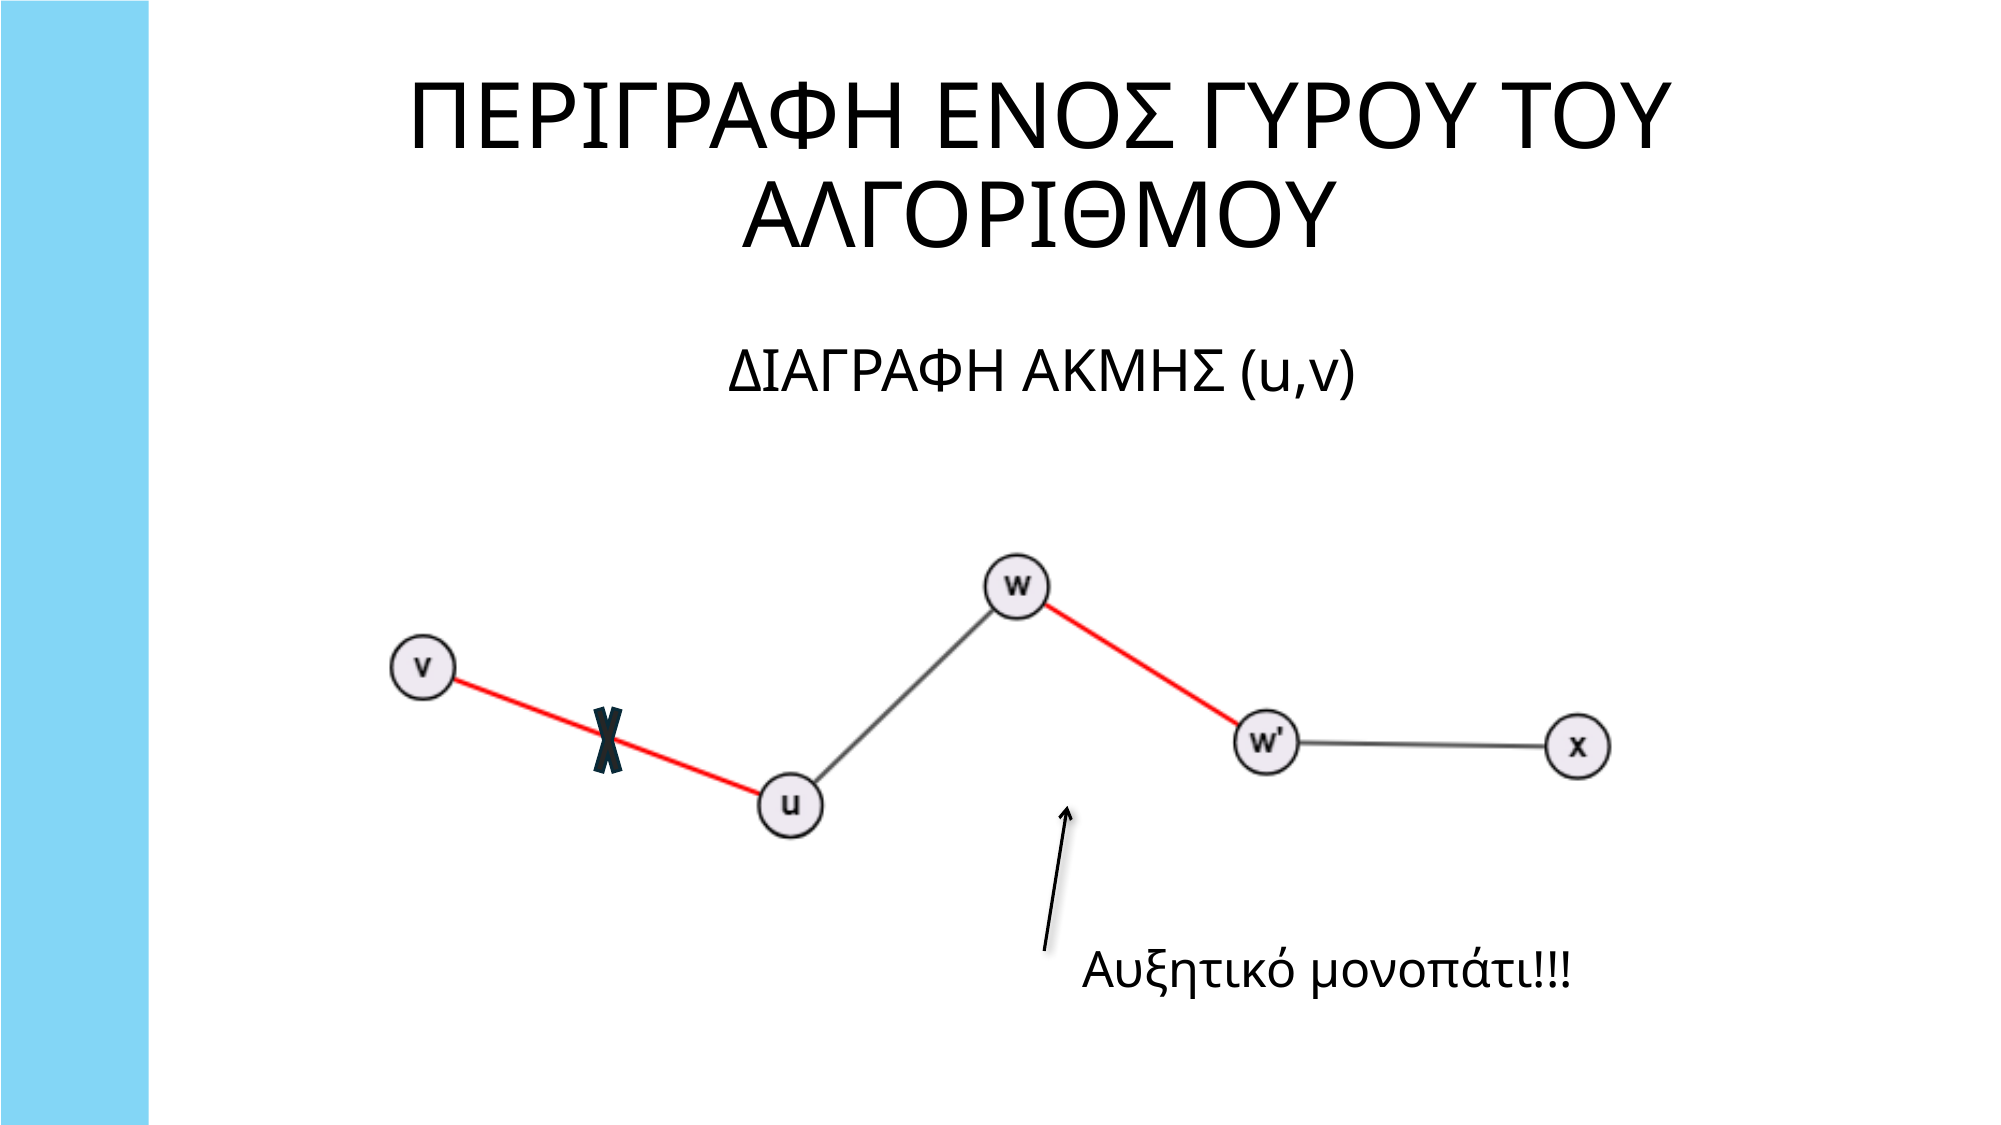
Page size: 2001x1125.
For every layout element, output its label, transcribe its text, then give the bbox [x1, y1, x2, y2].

text_box Αυξητικό μονοπάτι!!! [1067, 929, 1614, 1005]
title ΠΕΡΙΓΡΑΦΗ ΕΝΟΣ ΓΥΡΟΥ ΤΟΥ ΑΛΓΟΡΙΘΜΟΥ [217, 59, 1863, 278]
text_box [1, 0, 149, 1125]
list ΔΙΑΓΡΑΦΗ ΑΚΜΗΣ (u,v) [217, 333, 1863, 988]
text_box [1043, 805, 1068, 952]
picture [356, 497, 1644, 895]
